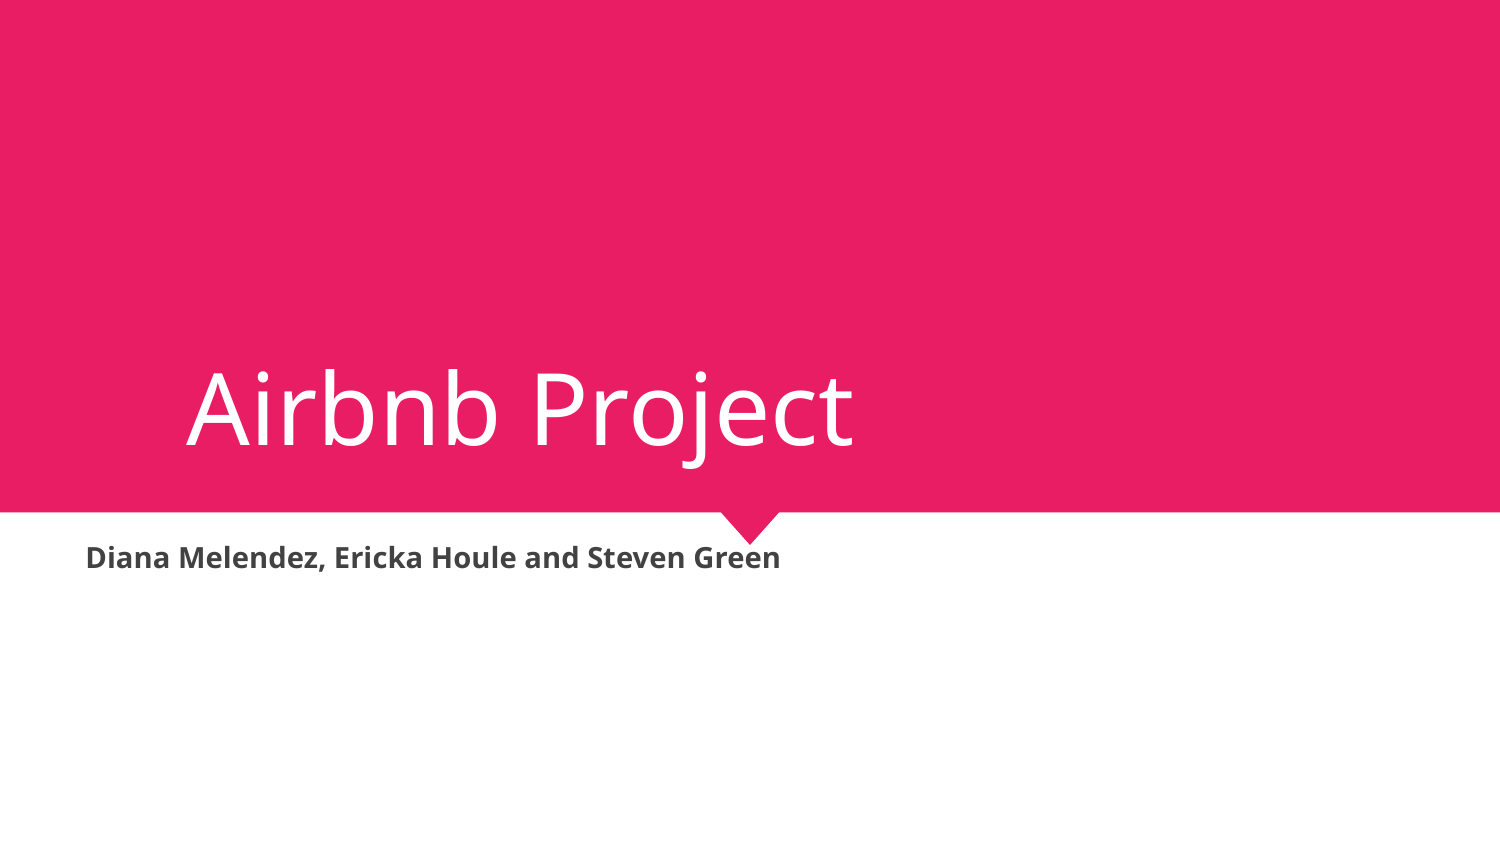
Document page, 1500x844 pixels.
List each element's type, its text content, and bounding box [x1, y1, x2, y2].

title Airbnb Project [119, 216, 922, 490]
subtitle Diana Melendez, Ericka Houle and Steven Green [32, 512, 835, 602]
